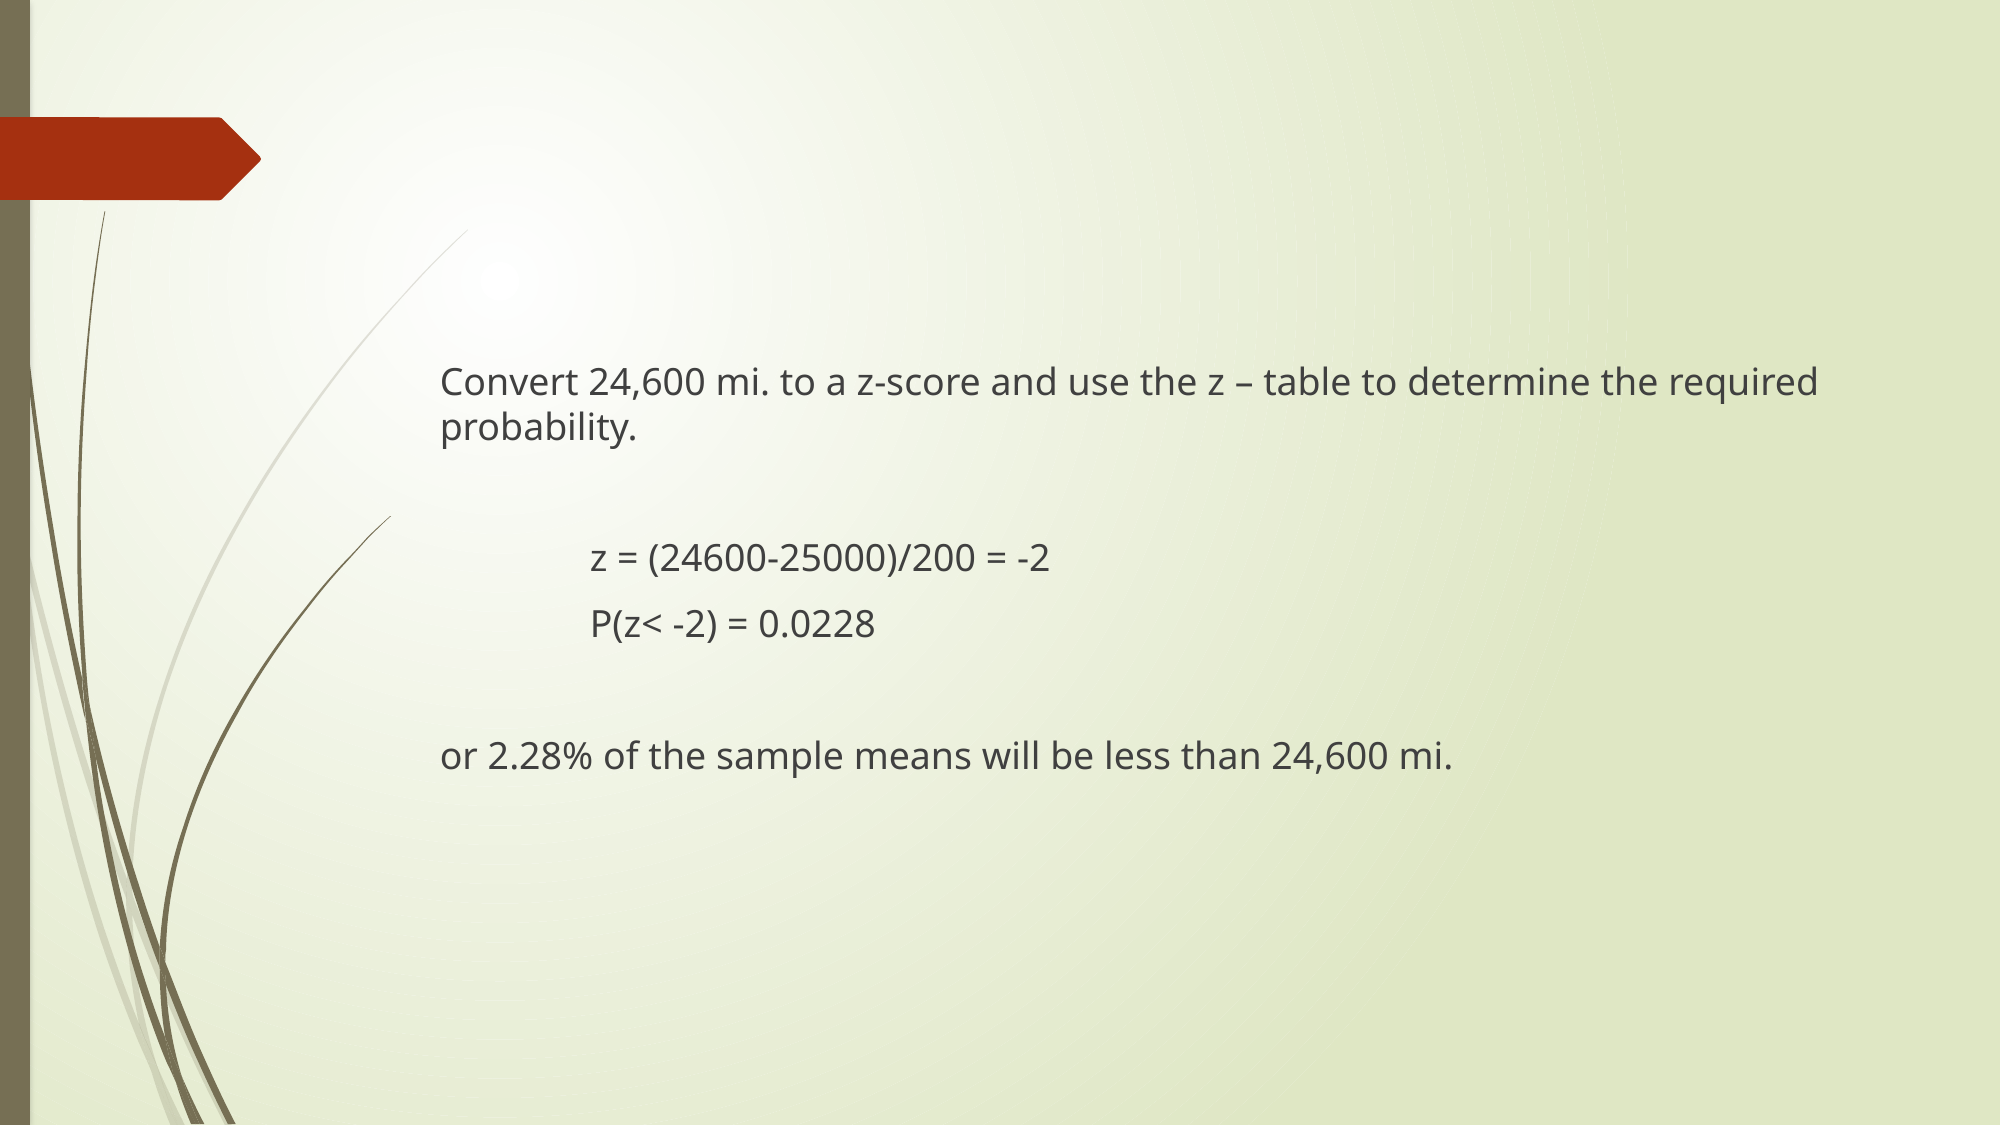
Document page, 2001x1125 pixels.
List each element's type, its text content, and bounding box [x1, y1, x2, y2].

list Convert 24,600 mi. to a z-score and use the z – table to determine the required probability. z = (24600-25000)/200 = -2 P(z< -2) = 0.0228 or 2.28% of the sample means will be less than 24,600 mi. [424, 350, 1888, 970]
